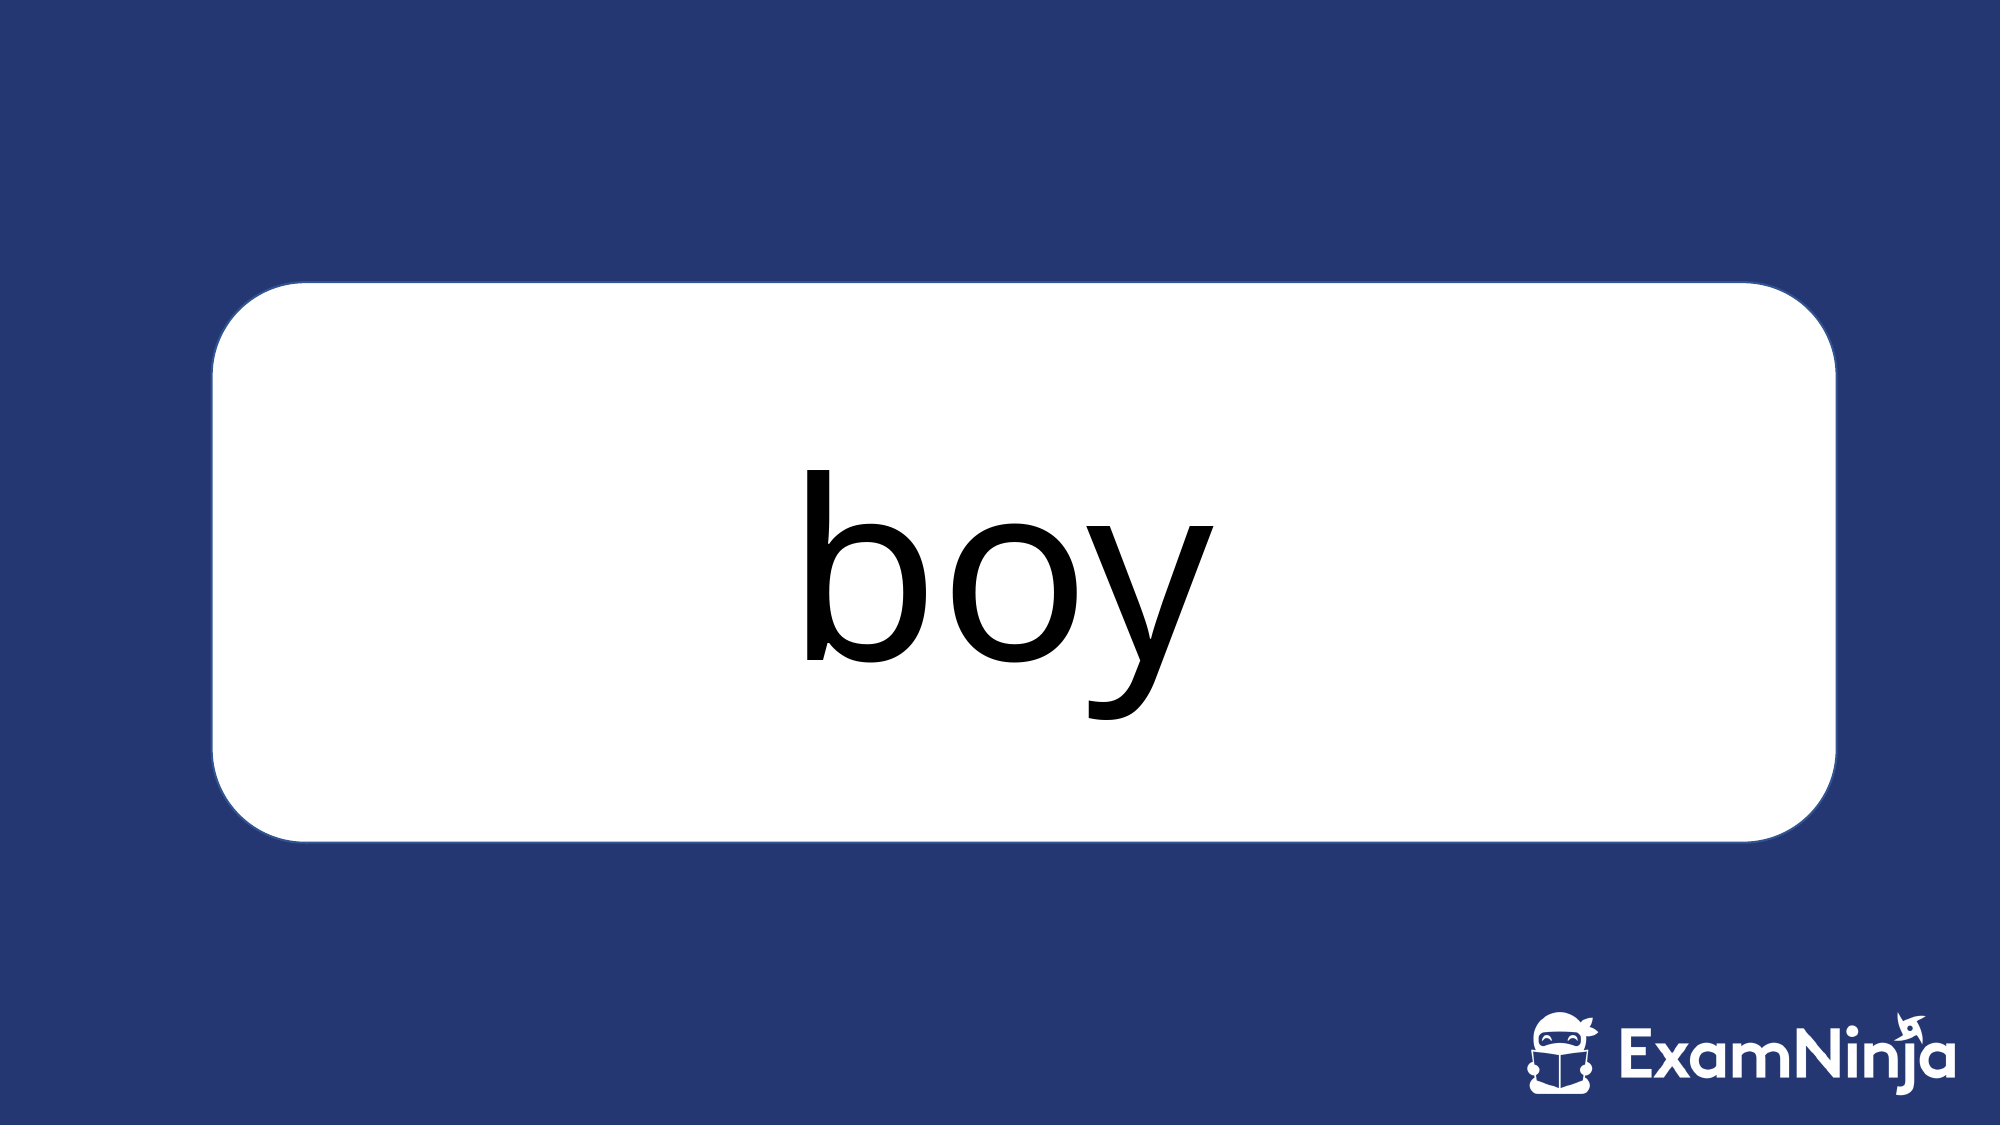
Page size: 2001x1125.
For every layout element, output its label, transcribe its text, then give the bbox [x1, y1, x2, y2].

text_box boy [143, 403, 1857, 719]
picture [1501, 1003, 1979, 1102]
text_box [210, 281, 1838, 403]
text_box [210, 719, 1838, 844]
